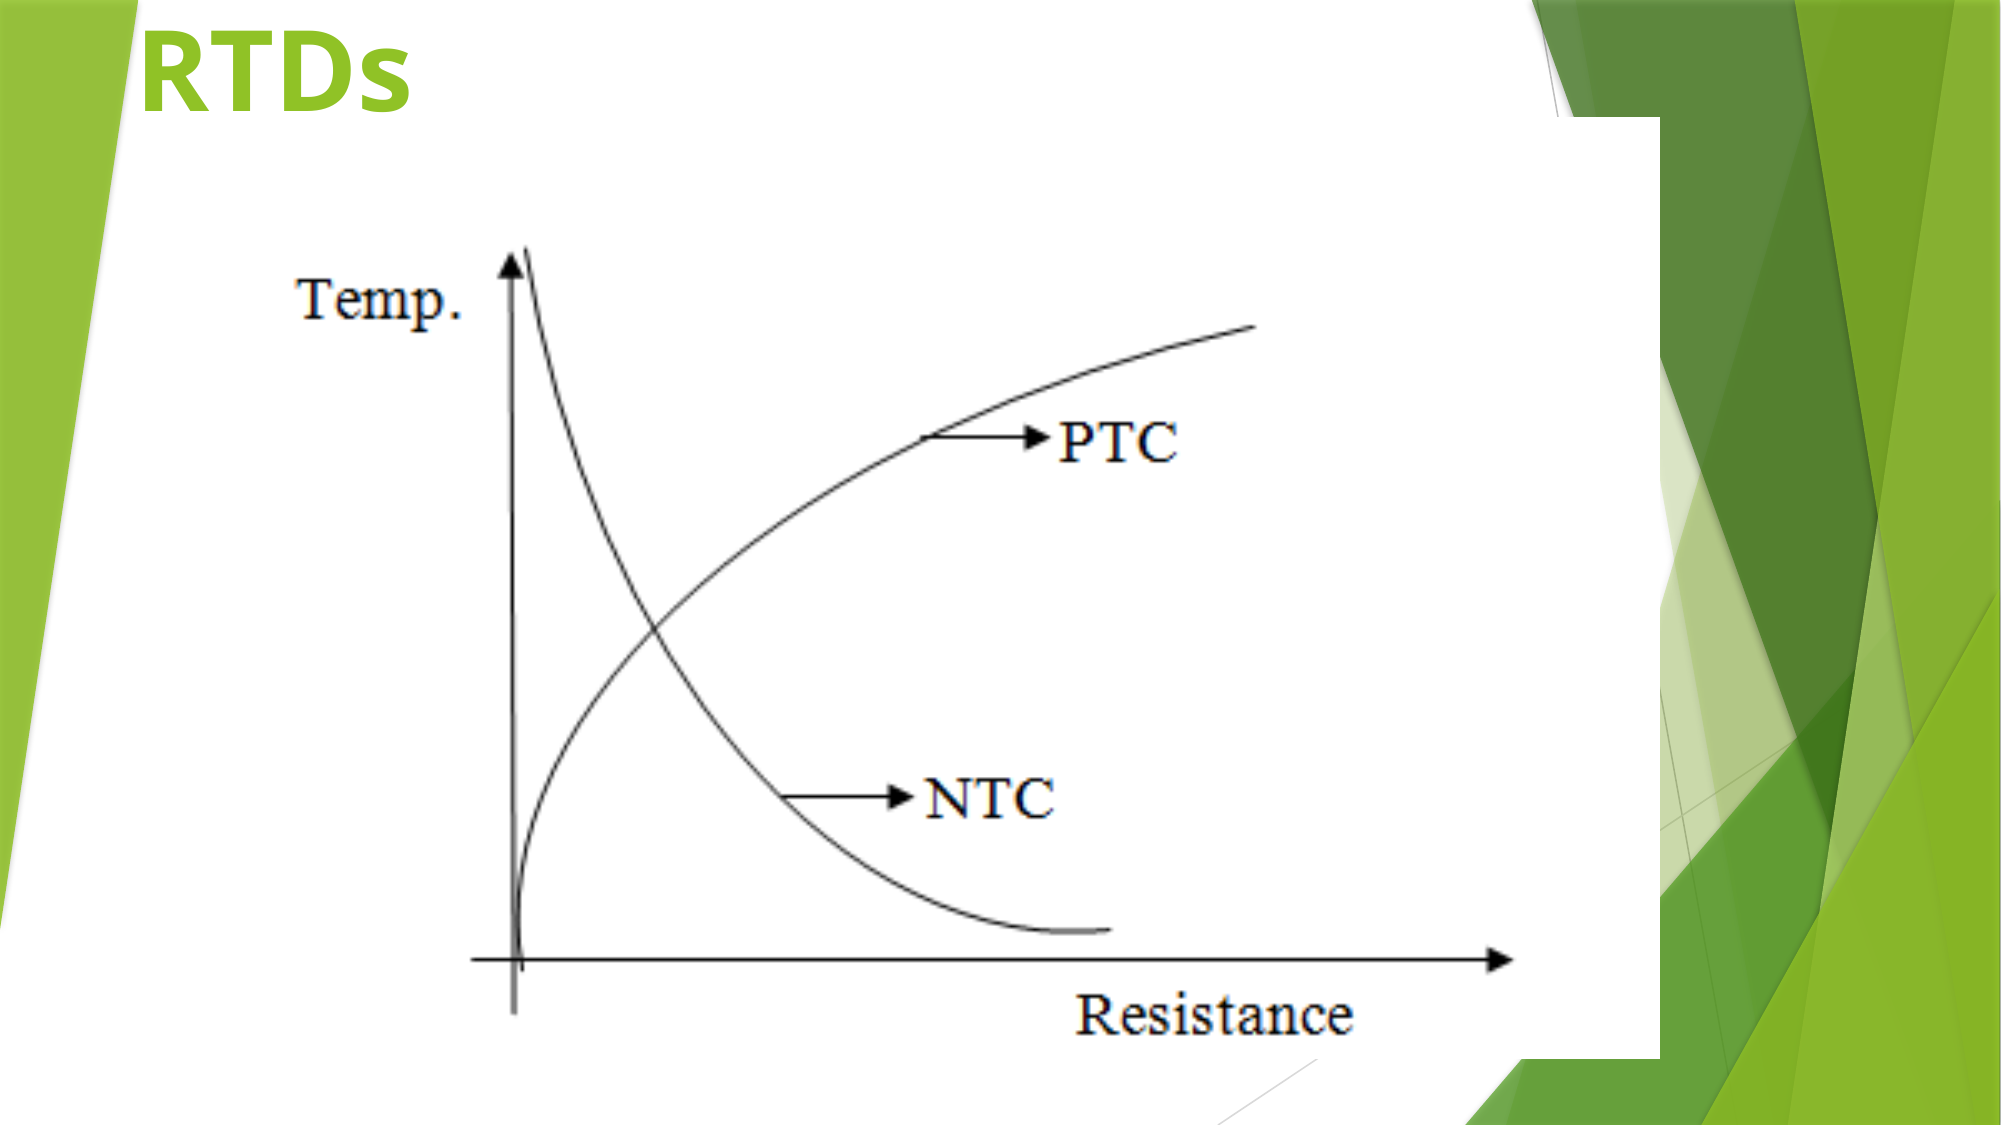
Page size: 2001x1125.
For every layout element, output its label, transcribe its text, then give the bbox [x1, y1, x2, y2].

picture [169, 116, 1661, 1060]
text_box [1664, 190, 1985, 939]
title RTDs [120, 0, 1768, 142]
